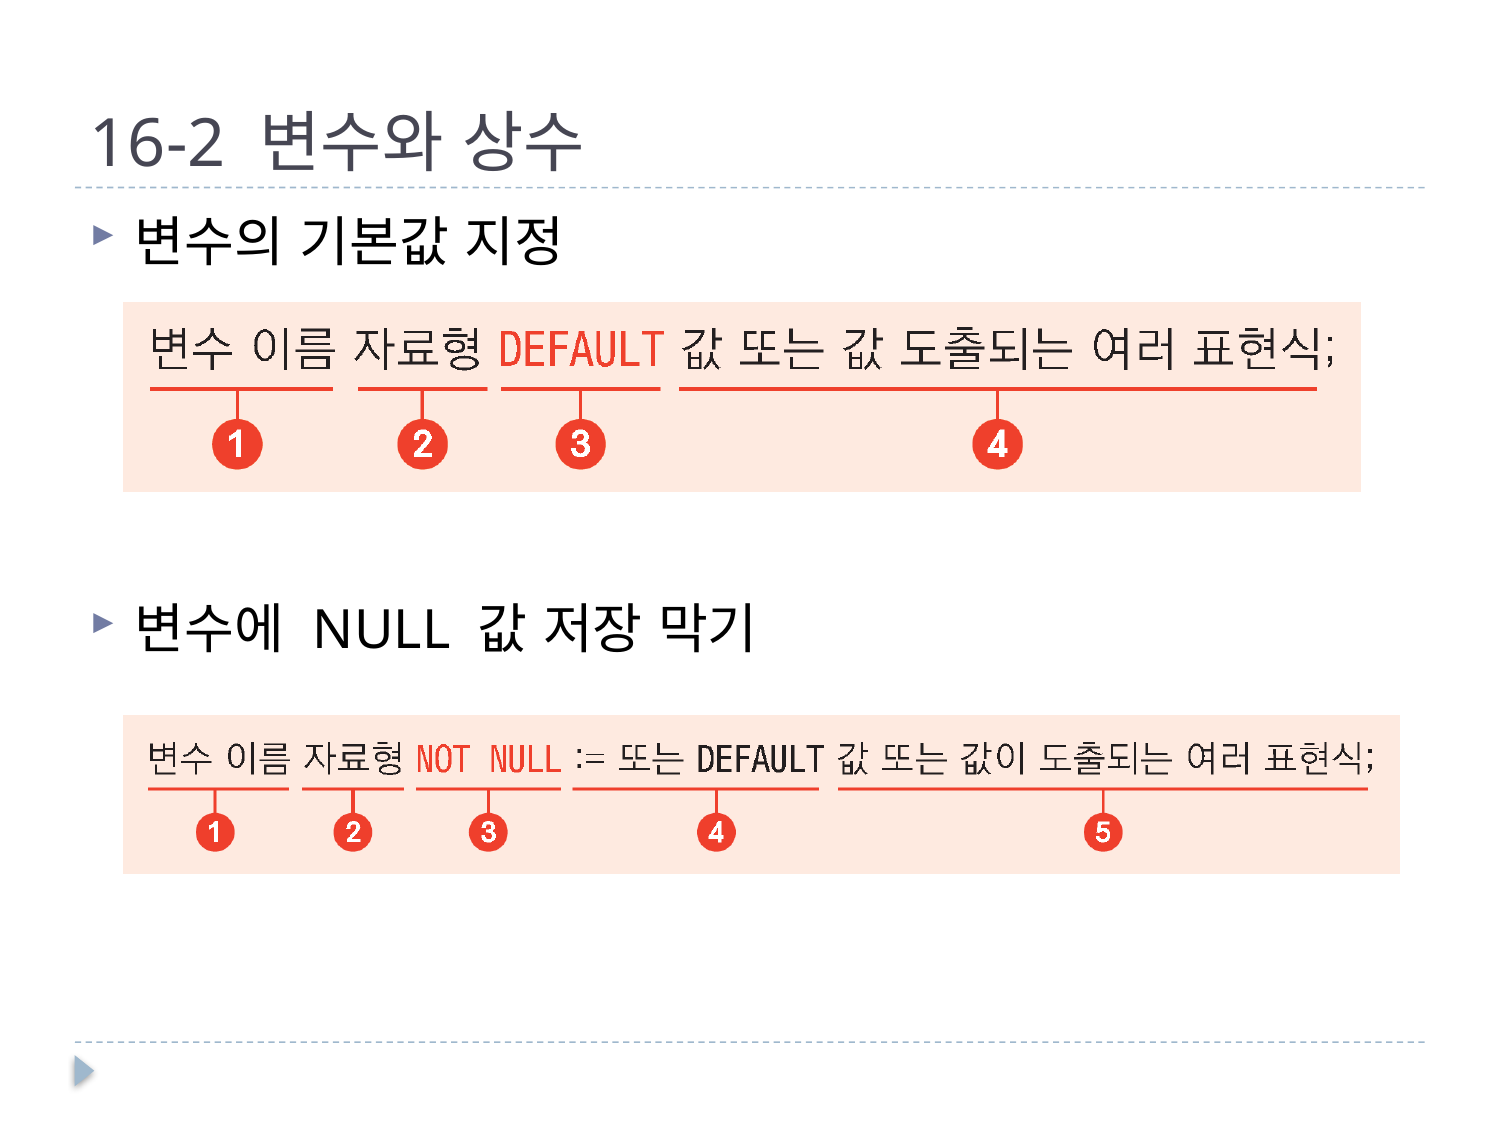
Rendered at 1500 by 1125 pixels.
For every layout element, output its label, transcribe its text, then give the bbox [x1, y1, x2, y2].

picture [123, 302, 1361, 492]
picture [123, 715, 1400, 874]
list 변수의 기본값 지정 변수에 NULL 값 저장 막기 [75, 200, 1425, 1010]
title 16-2 변수와 상수 [75, 24, 1425, 188]
